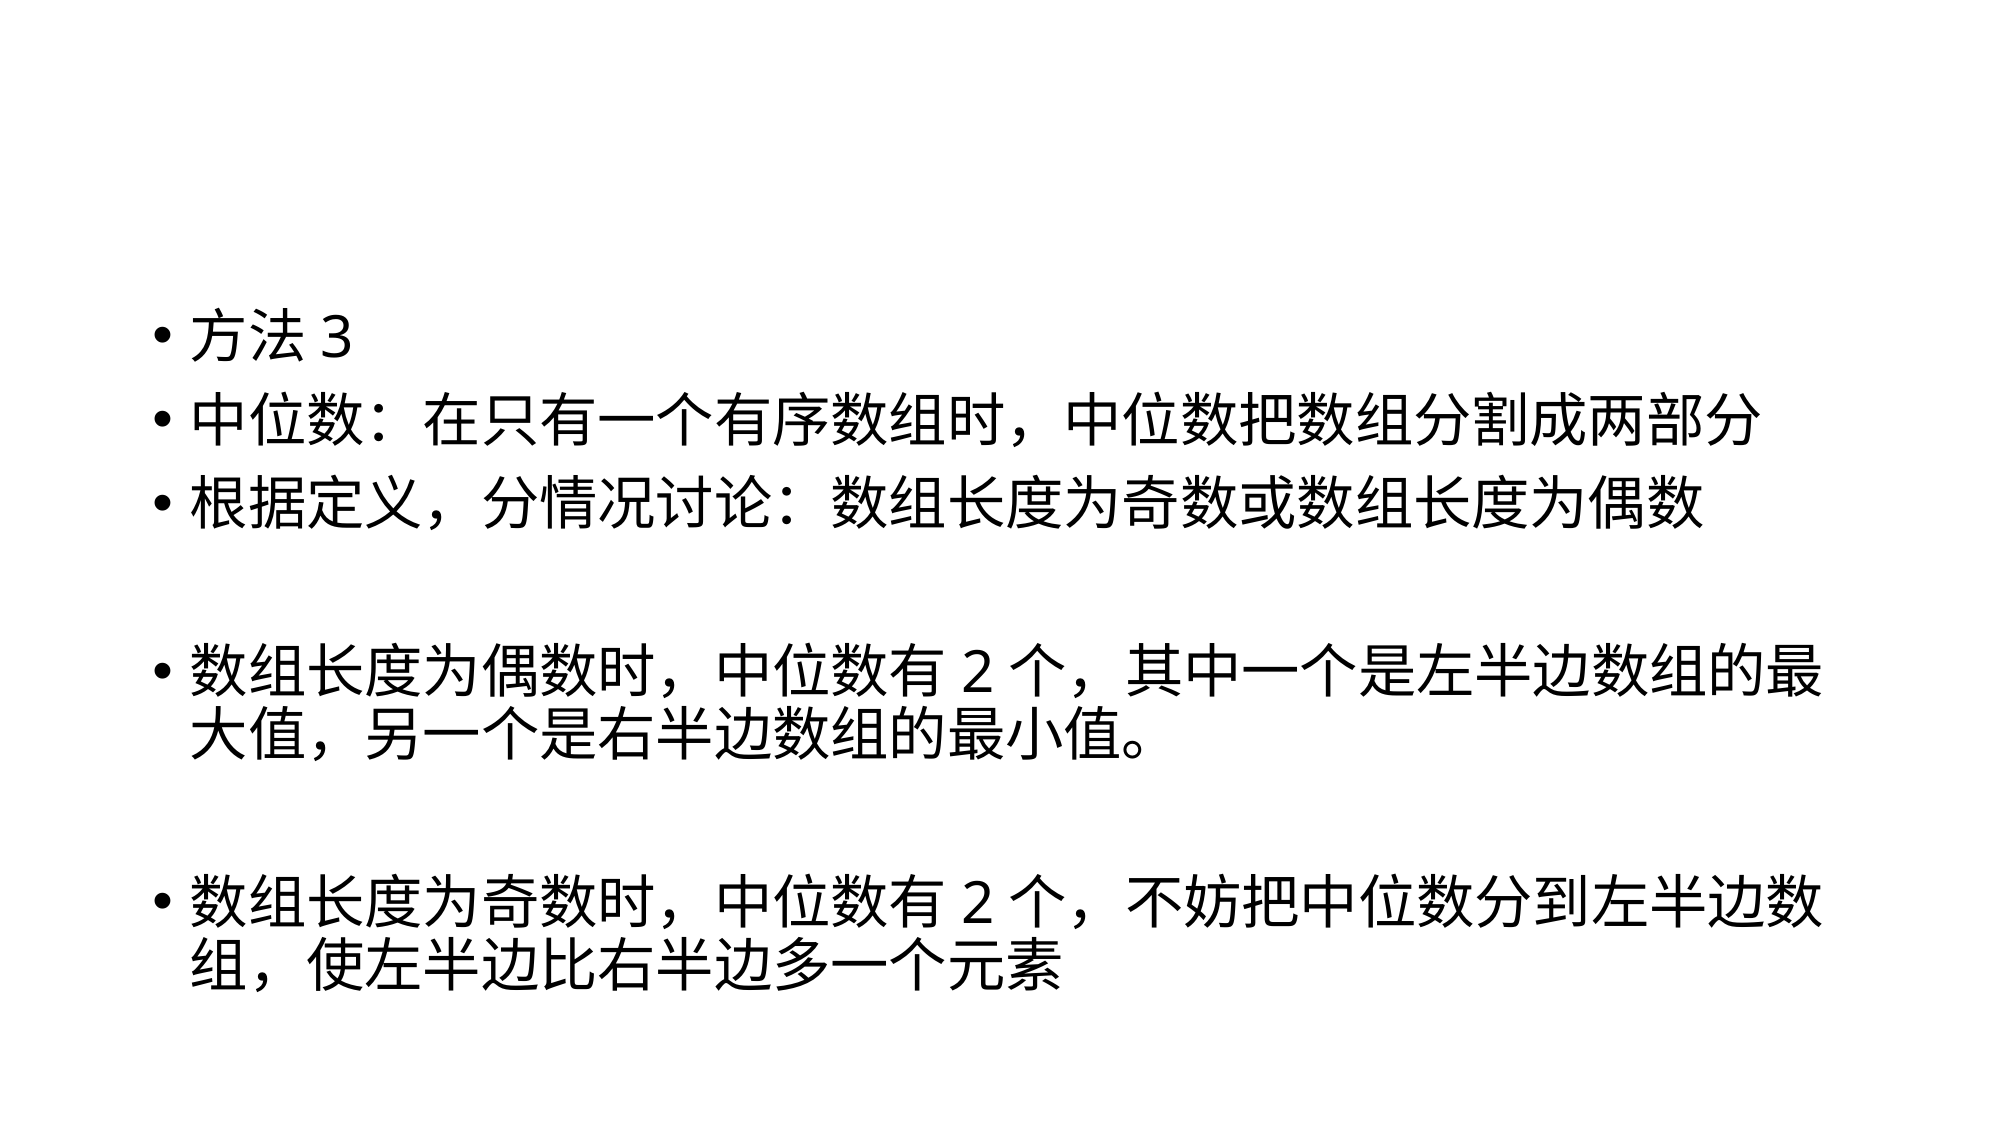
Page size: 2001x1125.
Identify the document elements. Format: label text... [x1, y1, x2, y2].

list 方法3 中位数：在只有一个有序数组时，中位数把数组分割成两部分 根据定义，分情况讨论：数组长度为奇数或数组长度为偶数 数组长度为偶数时，中位数有2个，其中一个是左半边数组的最大值，另一个是右半边数组的最小值。 数组长度为奇数时，中位数有2个，不妨把中位数分到左半边数组，使左半边比右半边多一个元素 [137, 299, 1863, 1014]
